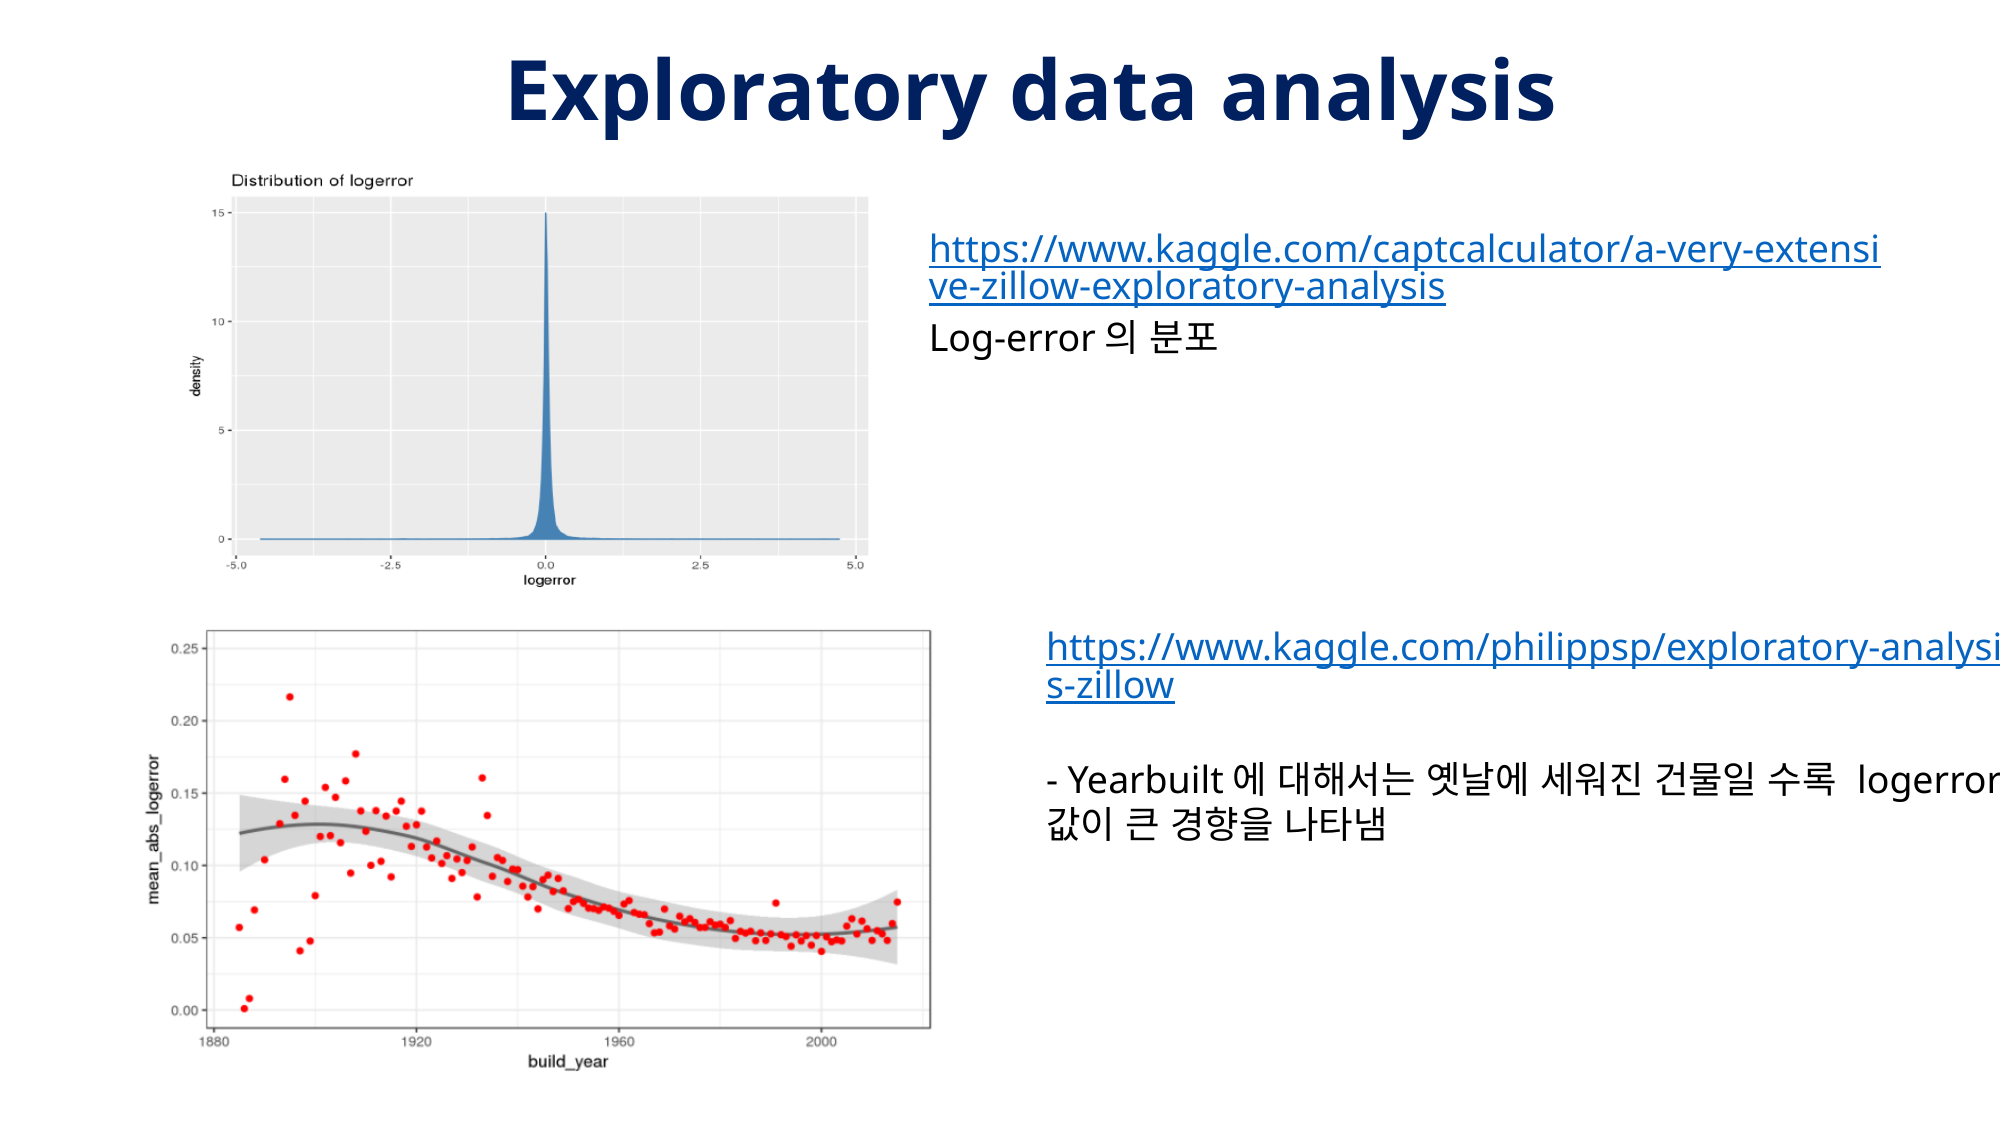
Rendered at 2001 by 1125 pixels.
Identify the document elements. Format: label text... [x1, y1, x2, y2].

text_box Exploratory data analysis [43, 29, 2000, 145]
text_box https://www.kaggle.com/captcalculator/a-very-extensive-zillow-exploratory-analysis Log-error의 분포 [914, 217, 1914, 329]
picture [120, 153, 990, 1091]
text_box https://www.kaggle.com/philippsp/exploratory-analysis-zillow - Yearbuilt에 대해서는 옛날에 세워진 건물일 수록 logerror 값이 큰 경향을 나타냄 [1031, 615, 2000, 817]
